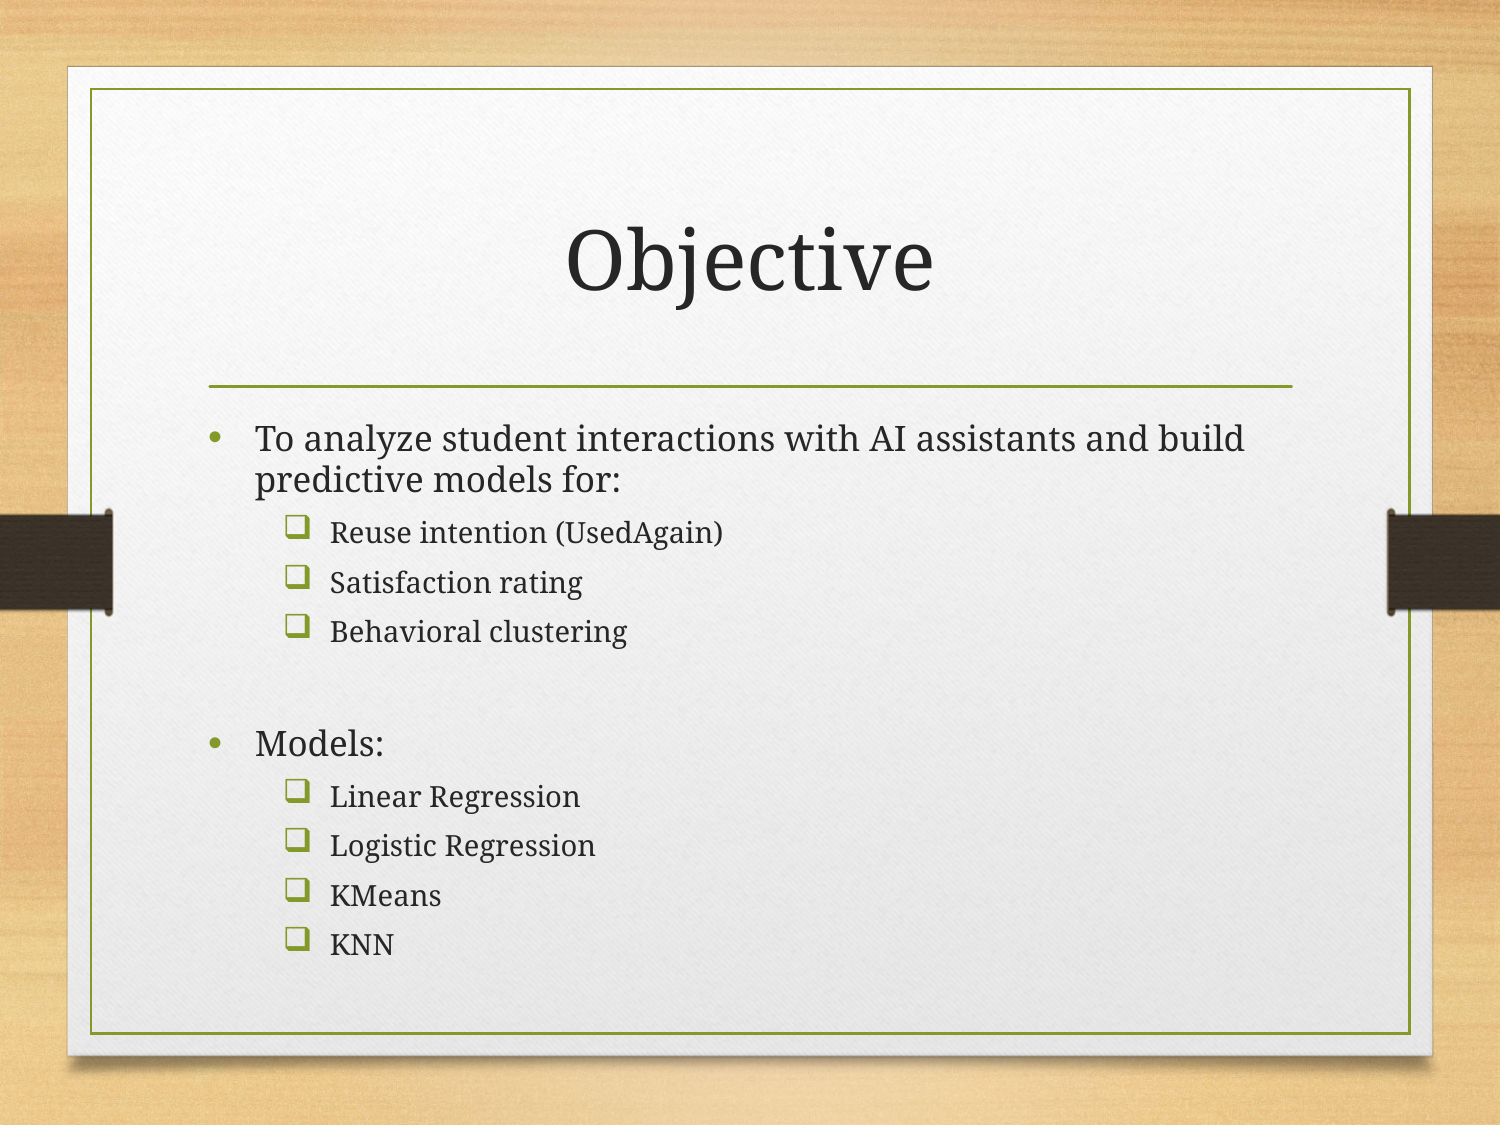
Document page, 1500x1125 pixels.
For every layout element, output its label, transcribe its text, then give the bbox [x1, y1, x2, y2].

list To analyze student interactions with AI assistants and build predictive models for: Reuse intention (UsedAgain) Satisfaction rating Behavioral clustering Models: Linear Regression Logistic Regression KMeans KNN [193, 408, 1309, 974]
title Objective [193, 150, 1309, 365]
picture [0, 0, 1500, 1125]
